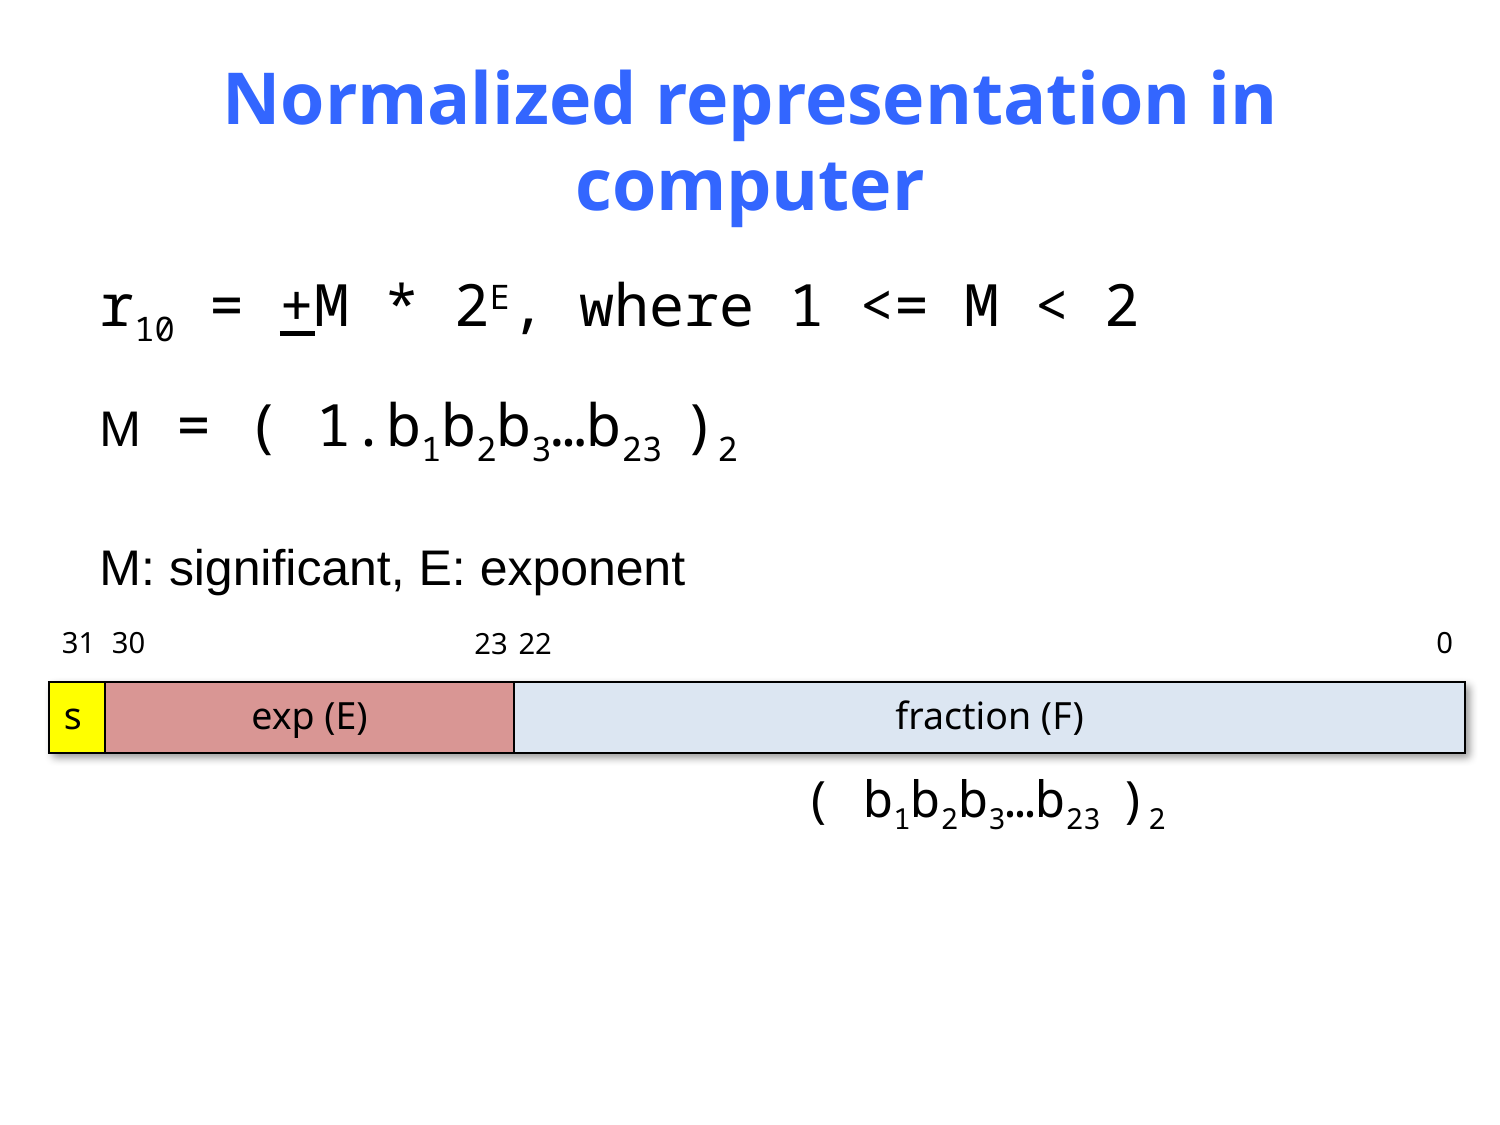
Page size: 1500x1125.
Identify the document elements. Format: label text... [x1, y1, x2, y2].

table_header exp (E) [106, 683, 513, 752]
table_header fraction (F) [515, 683, 1464, 752]
text_box 31 [47, 617, 97, 667]
text_box 0 [1421, 617, 1468, 667]
text_box 23 [459, 638, 503, 669]
table_header s [50, 683, 104, 752]
title Normalized representation in computer [75, 45, 1425, 233]
text_box ( b1b2b3…b23 )2 [788, 759, 1181, 843]
text_box 22 [503, 638, 567, 669]
text_box r10 = +M * 2E, where 1 <= M < 2 M = ( 1.b1b2b3…b23 )2 M: significant, E: exponent [84, 261, 1399, 638]
text_box 30 [97, 638, 161, 667]
